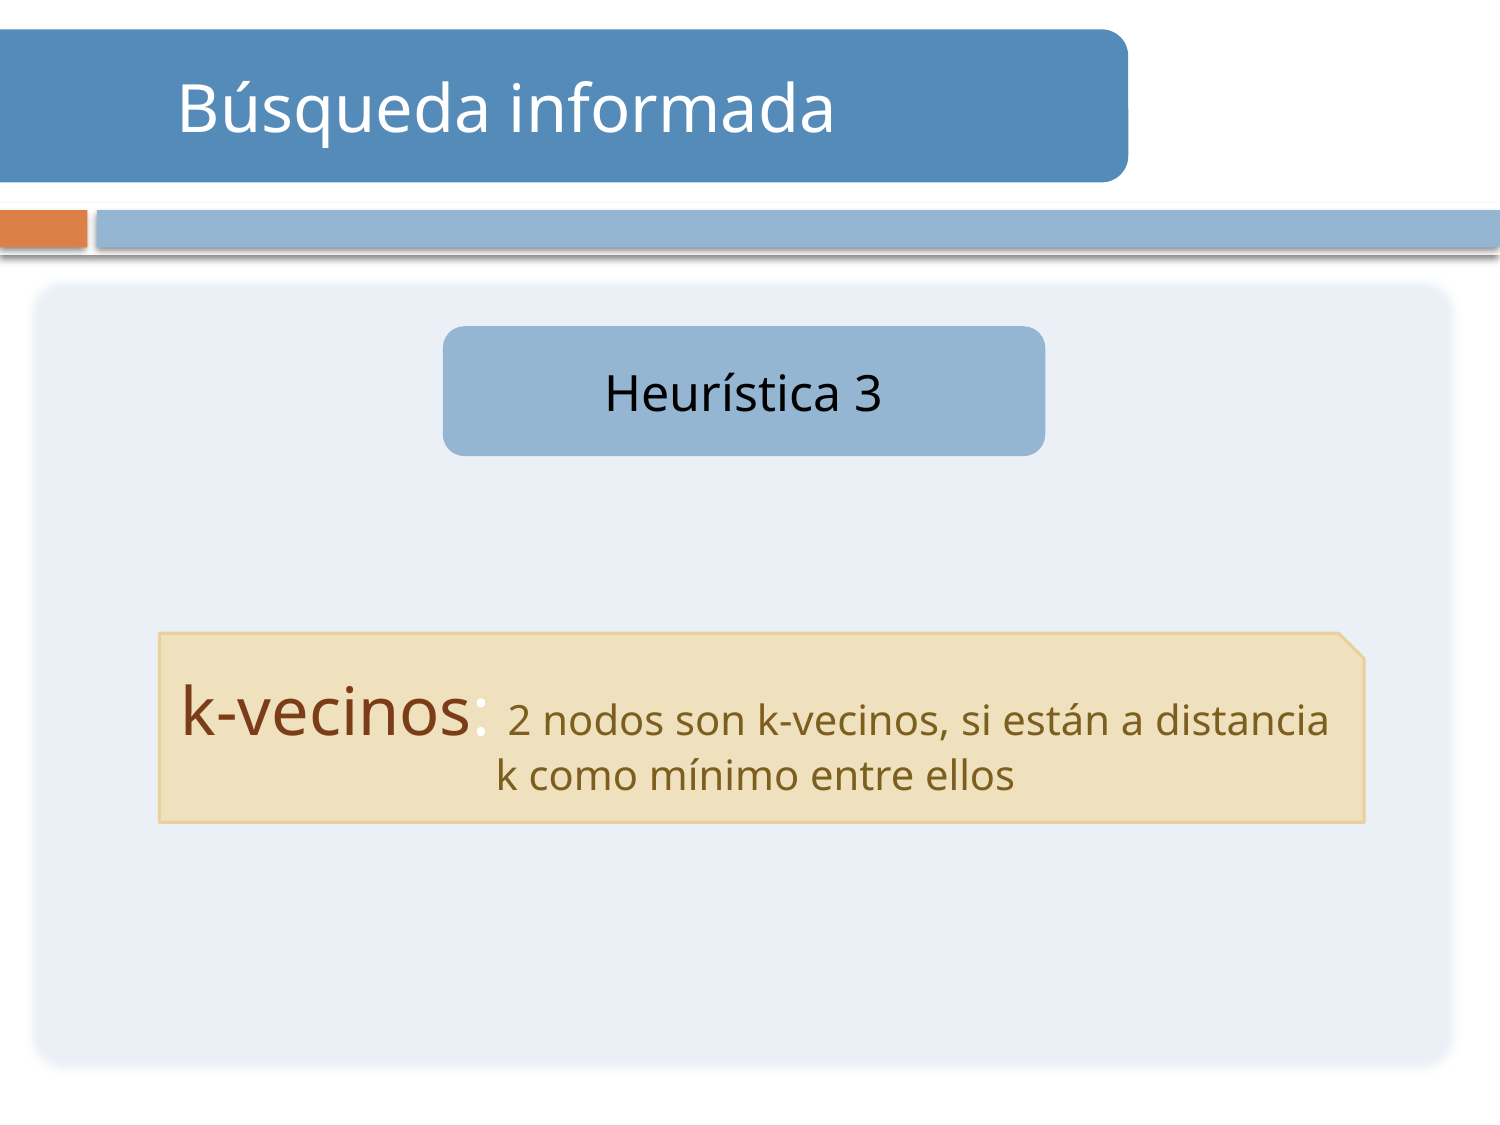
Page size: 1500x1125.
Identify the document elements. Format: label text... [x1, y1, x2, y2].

text_box [40, 290, 1449, 1061]
text_box k-vecinos: 2 nodos son k-vecinos, si están a distancia k como mínimo entre ellos [157, 631, 1366, 824]
text_box Heurística 3 [441, 324, 1047, 458]
text_box Búsqueda informada [0, 29, 1129, 183]
